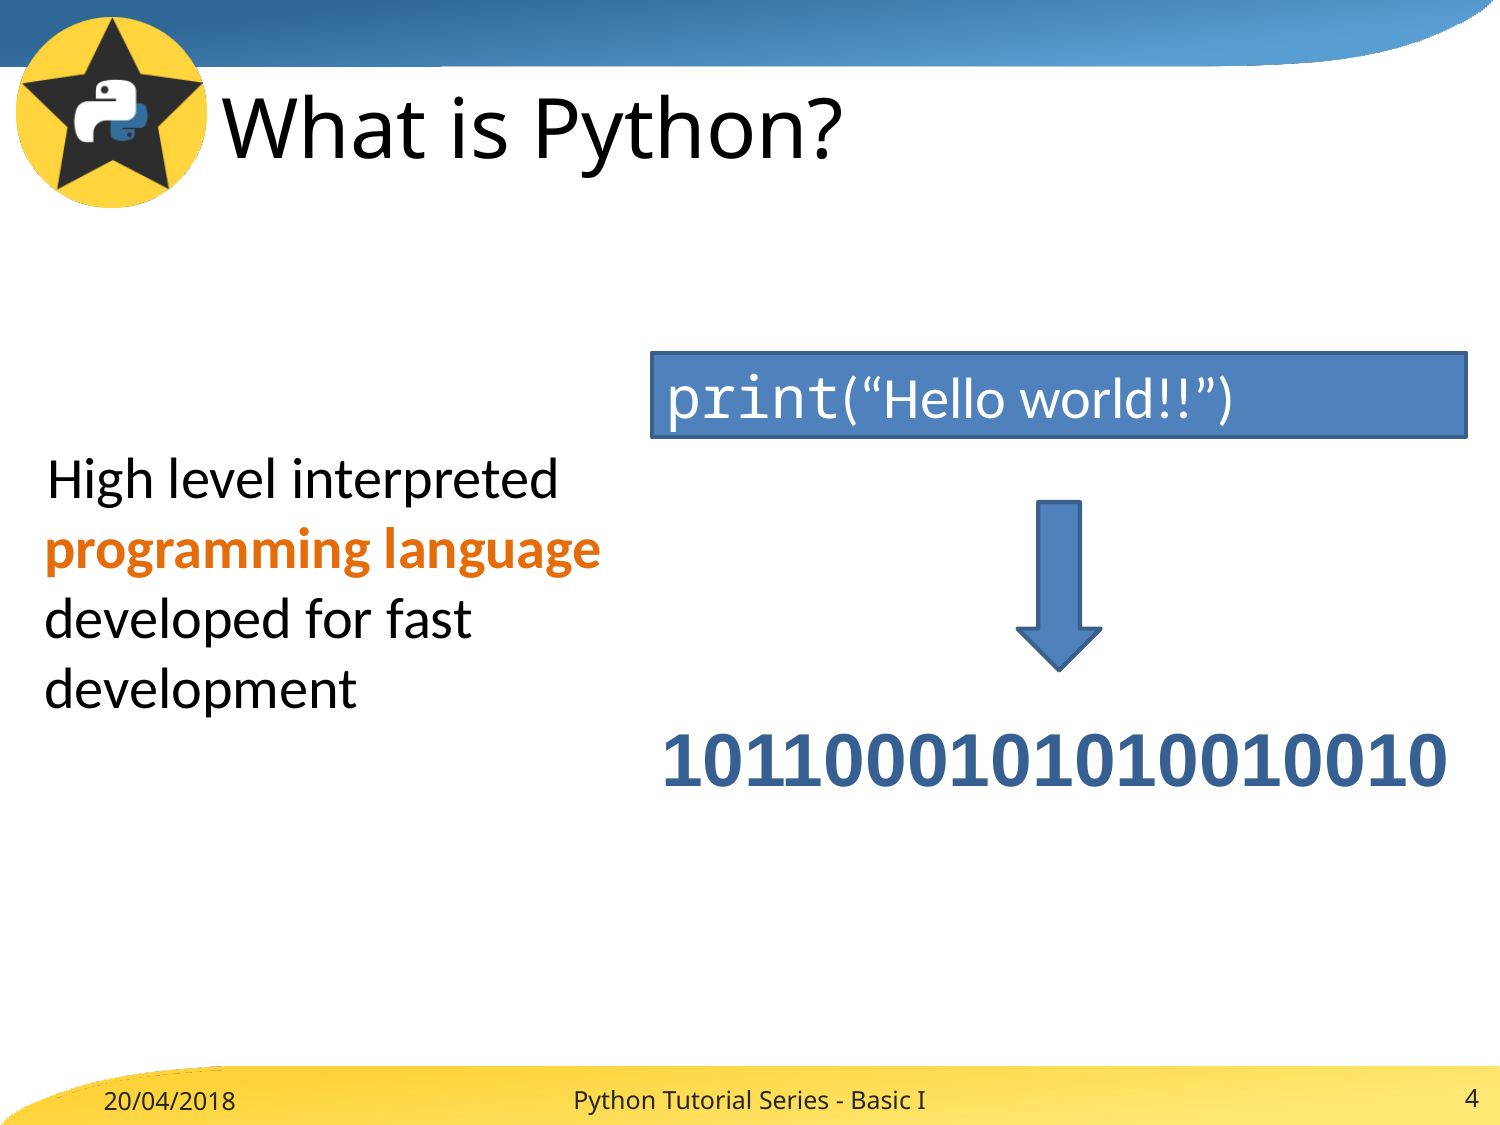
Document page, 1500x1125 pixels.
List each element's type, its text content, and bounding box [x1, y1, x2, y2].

picture [0, 1066, 1500, 1125]
text_box [1015, 499, 1103, 673]
title What is Python? [211, 75, 1425, 185]
picture [0, 0, 1500, 209]
text_box print(“Hello world!!”) [650, 351, 1468, 439]
list High level interpreted programming language developed for fast development [29, 255, 632, 998]
text_box 1011000101010010010 [646, 704, 1465, 809]
